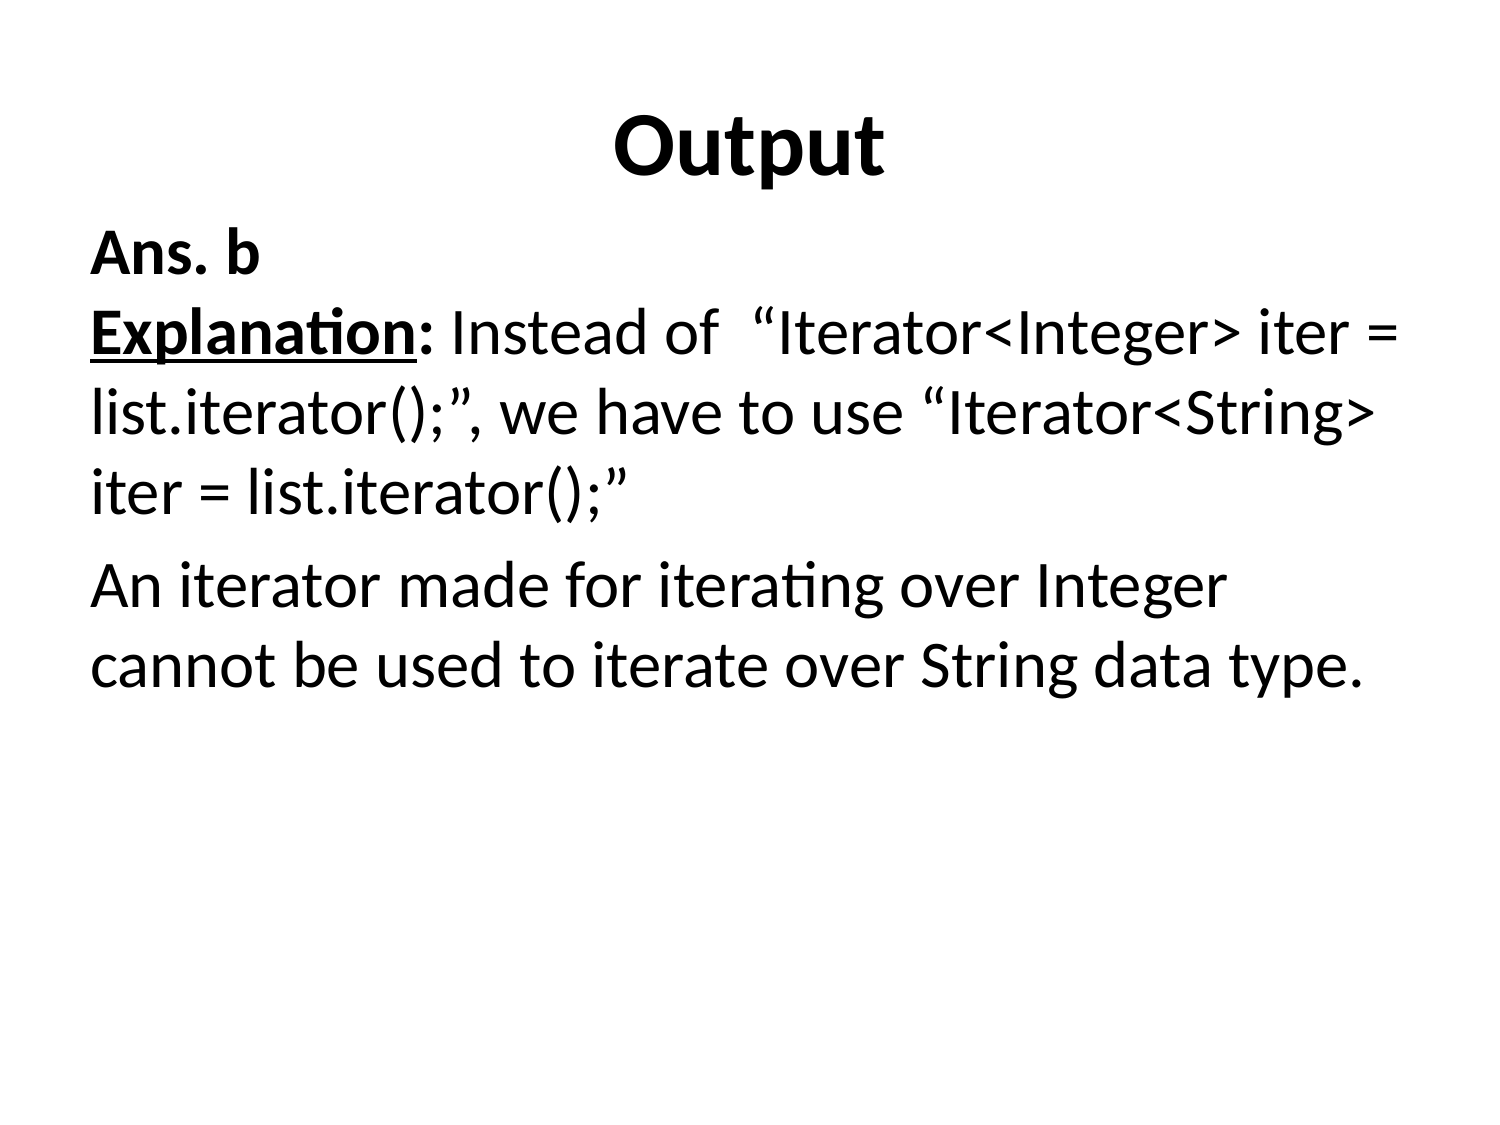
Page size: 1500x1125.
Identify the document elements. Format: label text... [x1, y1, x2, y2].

title Output [75, 45, 1425, 200]
list Ans. b Explanation: Instead of “Iterator<Integer> iter = list.iterator();”, we have to use “Iterator<String> iter = list.iterator();” An iterator made for iterating over Integer cannot be used to iterate over String data type. [75, 200, 1425, 1005]
